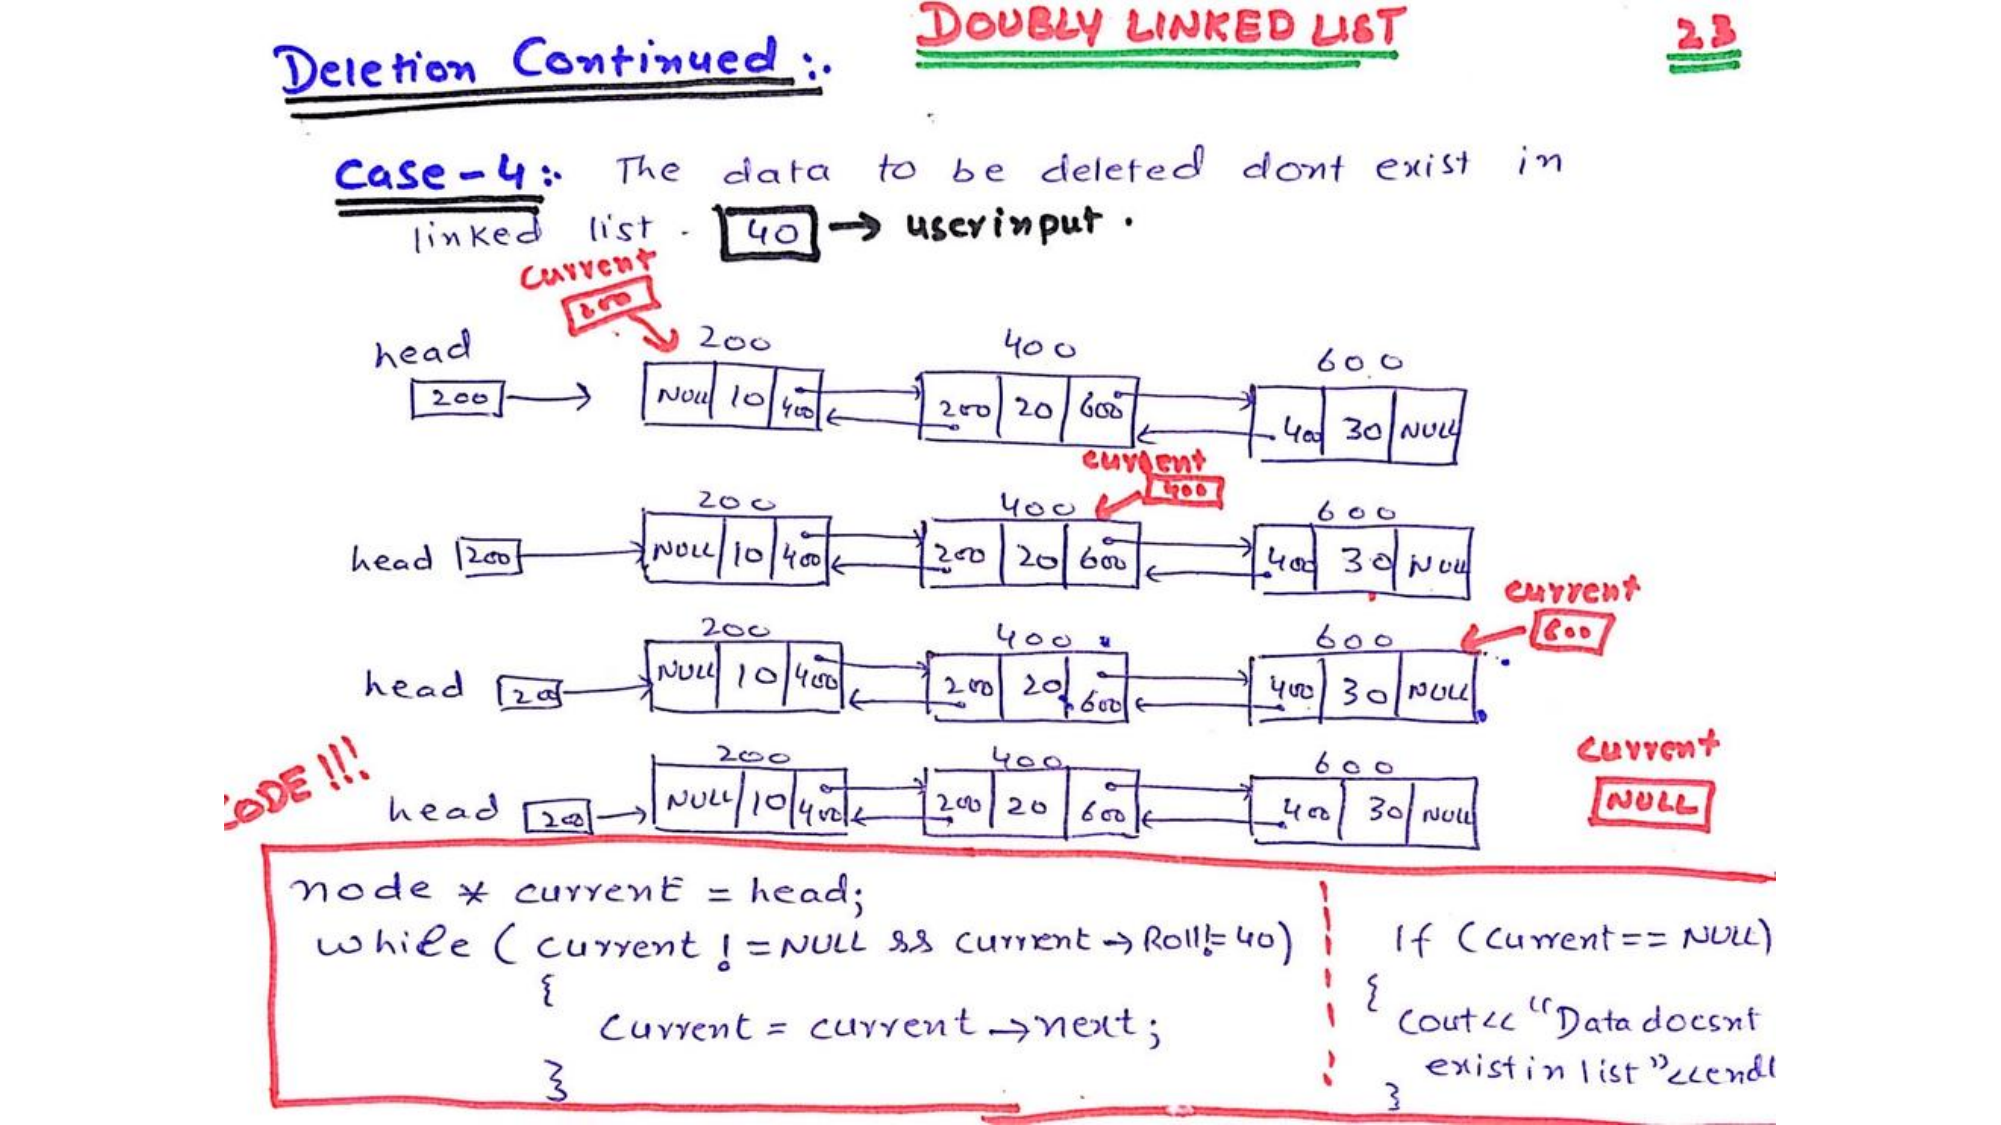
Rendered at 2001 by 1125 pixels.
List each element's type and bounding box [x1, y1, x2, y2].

picture [224, 0, 1776, 1125]
